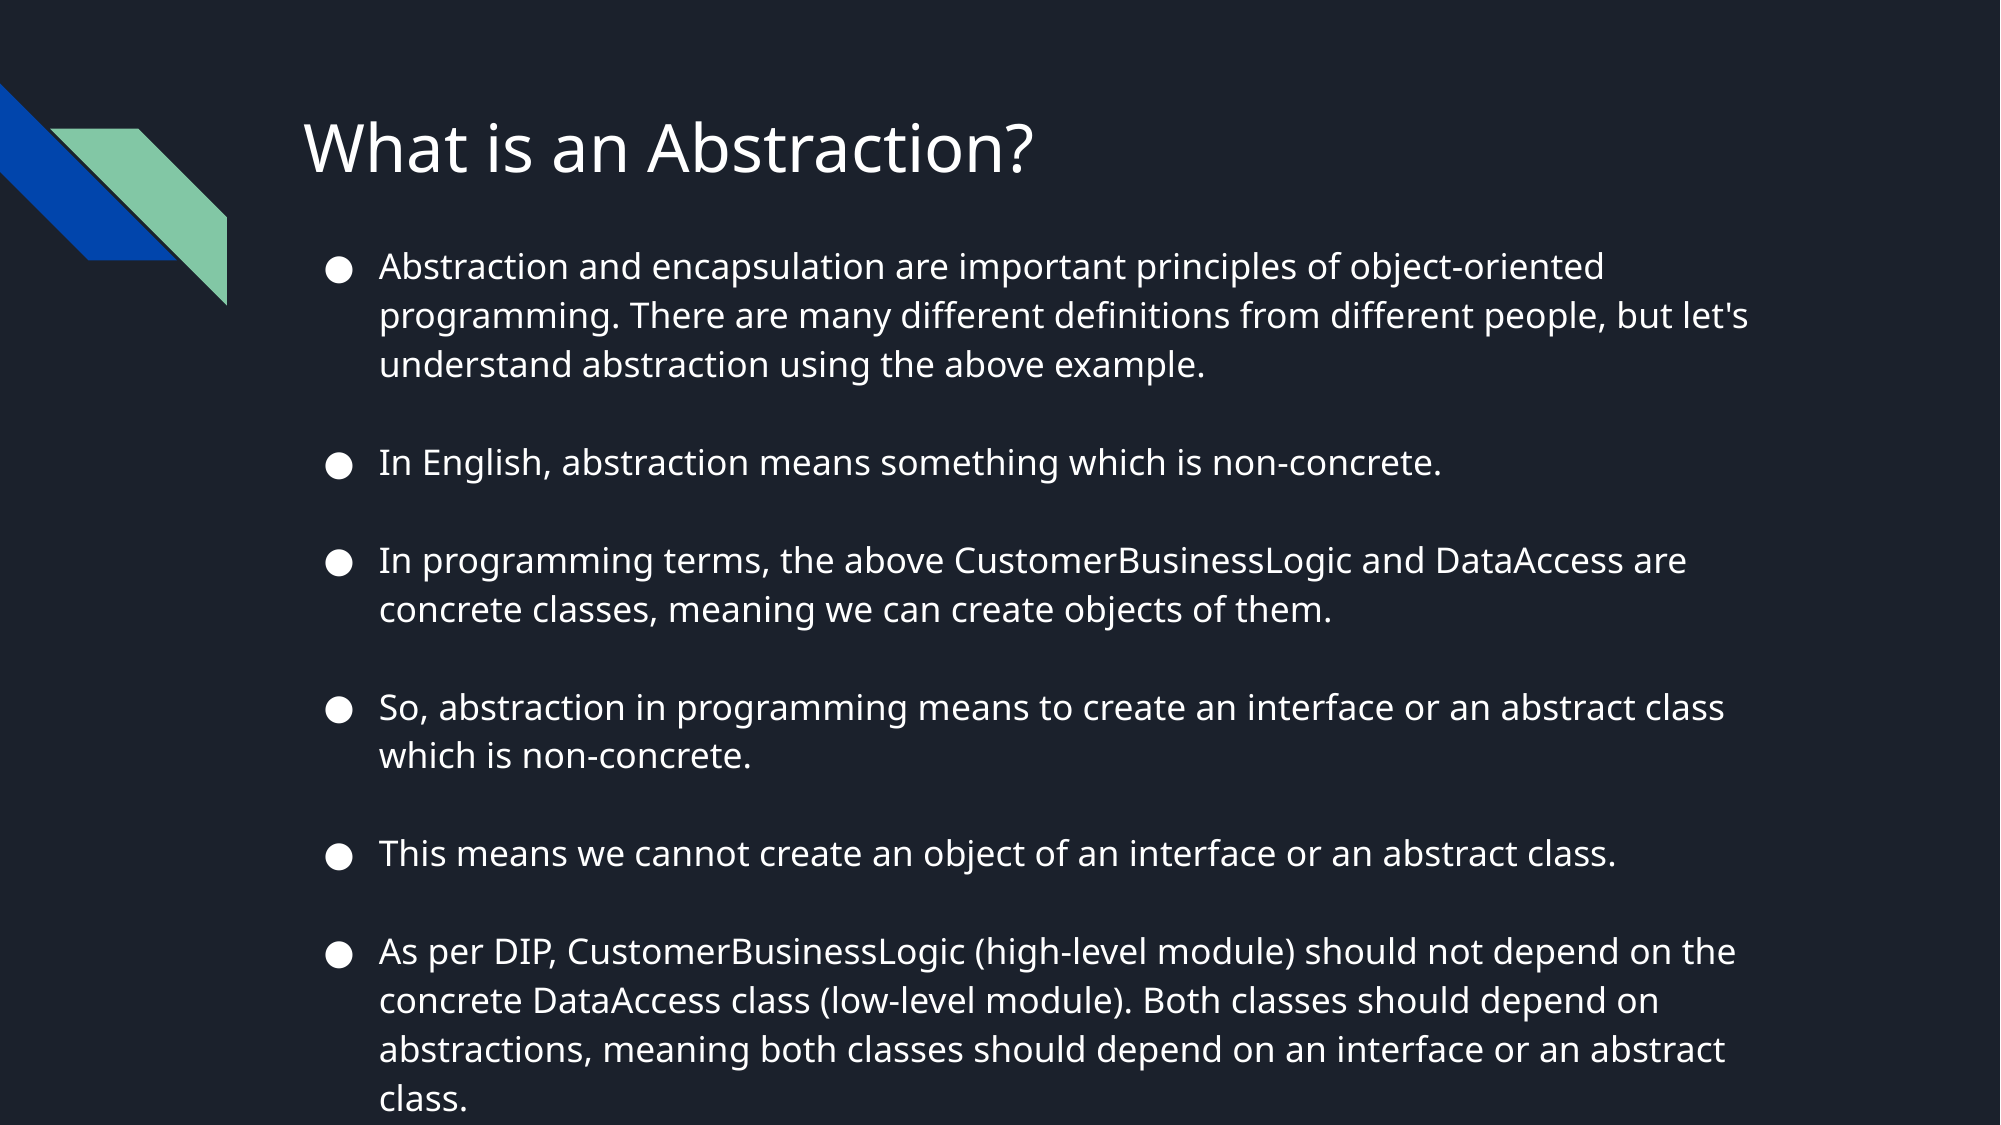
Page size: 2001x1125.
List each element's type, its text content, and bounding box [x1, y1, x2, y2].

list Abstraction and encapsulation are important principles of object-oriented programming. There are many different definitions from different people, but let's understand abstraction using the above example. In English, abstraction means something which is non-concrete. In programming terms, the above CustomerBusinessLogic and DataAccess are concrete classes, meaning we can create objects of them. So, abstraction in programming means to create an interface or an abstract class which is non-concrete. This means we cannot create an object of an interface or an abstract class. As per DIP, CustomerBusinessLogic (high-level module) should not depend on the concrete DataAccess class (low-level module). Both classes should depend on abstractions, meaning both classes should depend on an interface or an abstract class. [283, 218, 1824, 1083]
title What is an Abstraction? [283, 86, 1824, 218]
